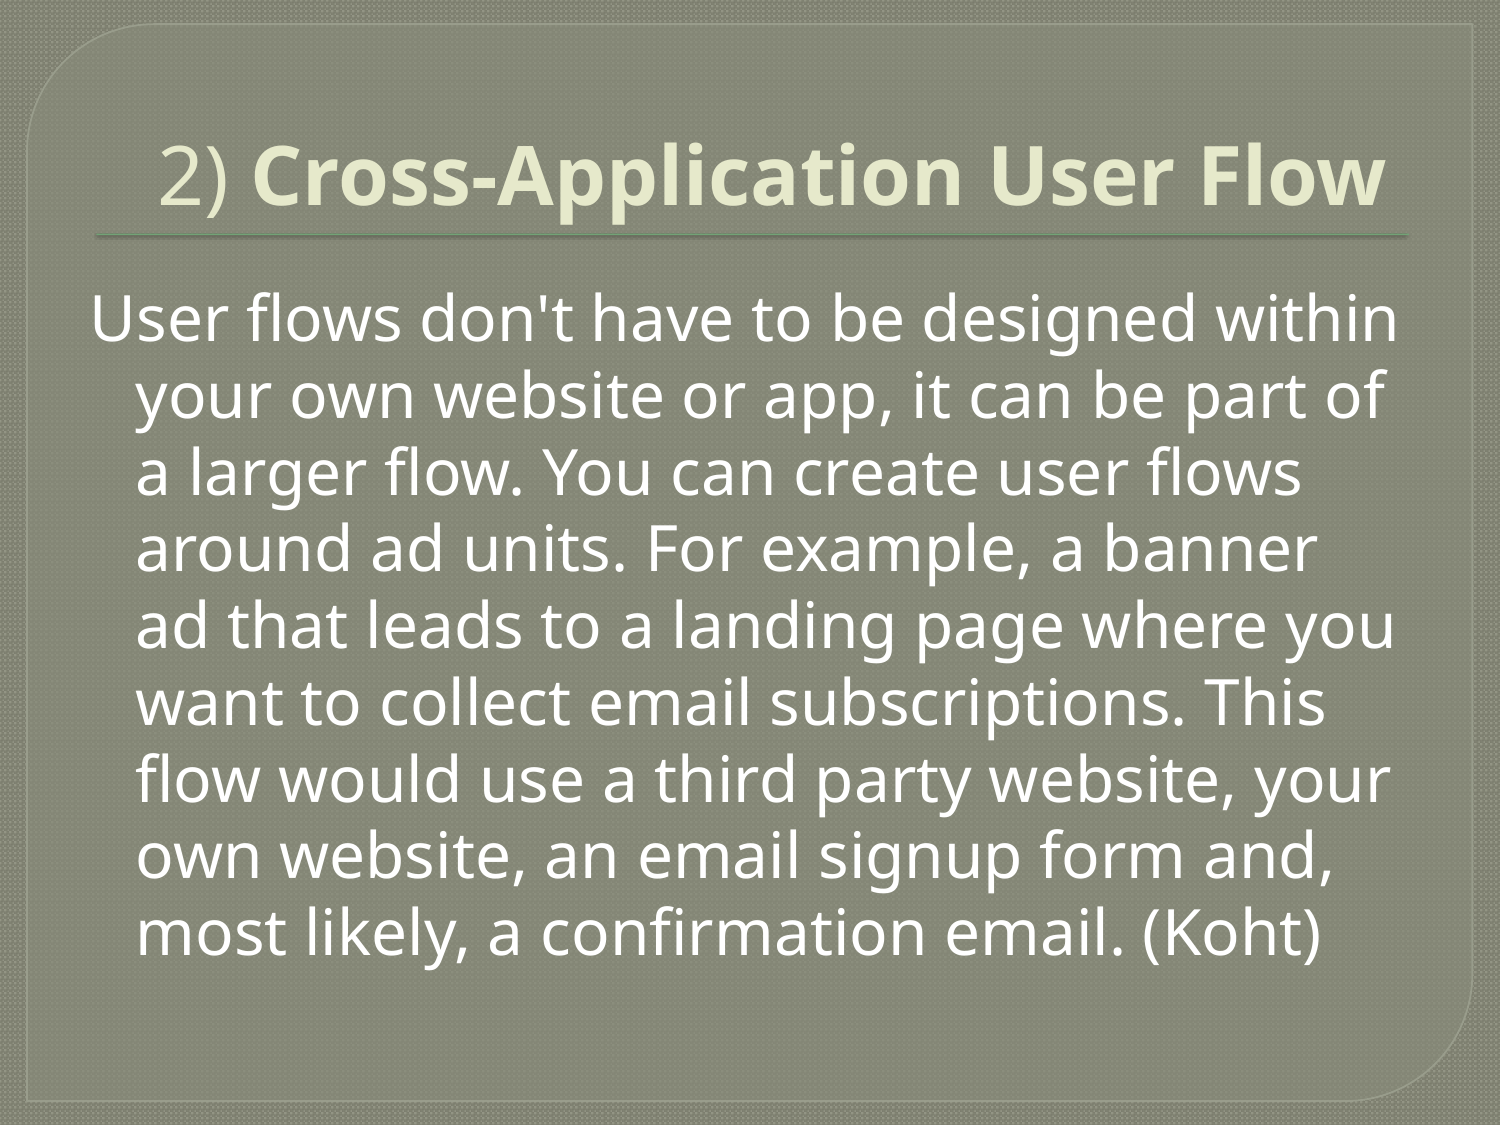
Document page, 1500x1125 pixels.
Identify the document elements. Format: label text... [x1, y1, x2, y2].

title 2) Cross-Application User Flow [75, 41, 1425, 230]
list User flows don't have to be designed within your own website or app, it can be part of a larger flow. You can create user flows around ad units. For example, a banner ad that leads to a landing page where you want to collect email subscriptions. This flow would use a third party website, your own website, an email signup form and, most likely, a confirmation email. (Koht) [75, 270, 1425, 1013]
